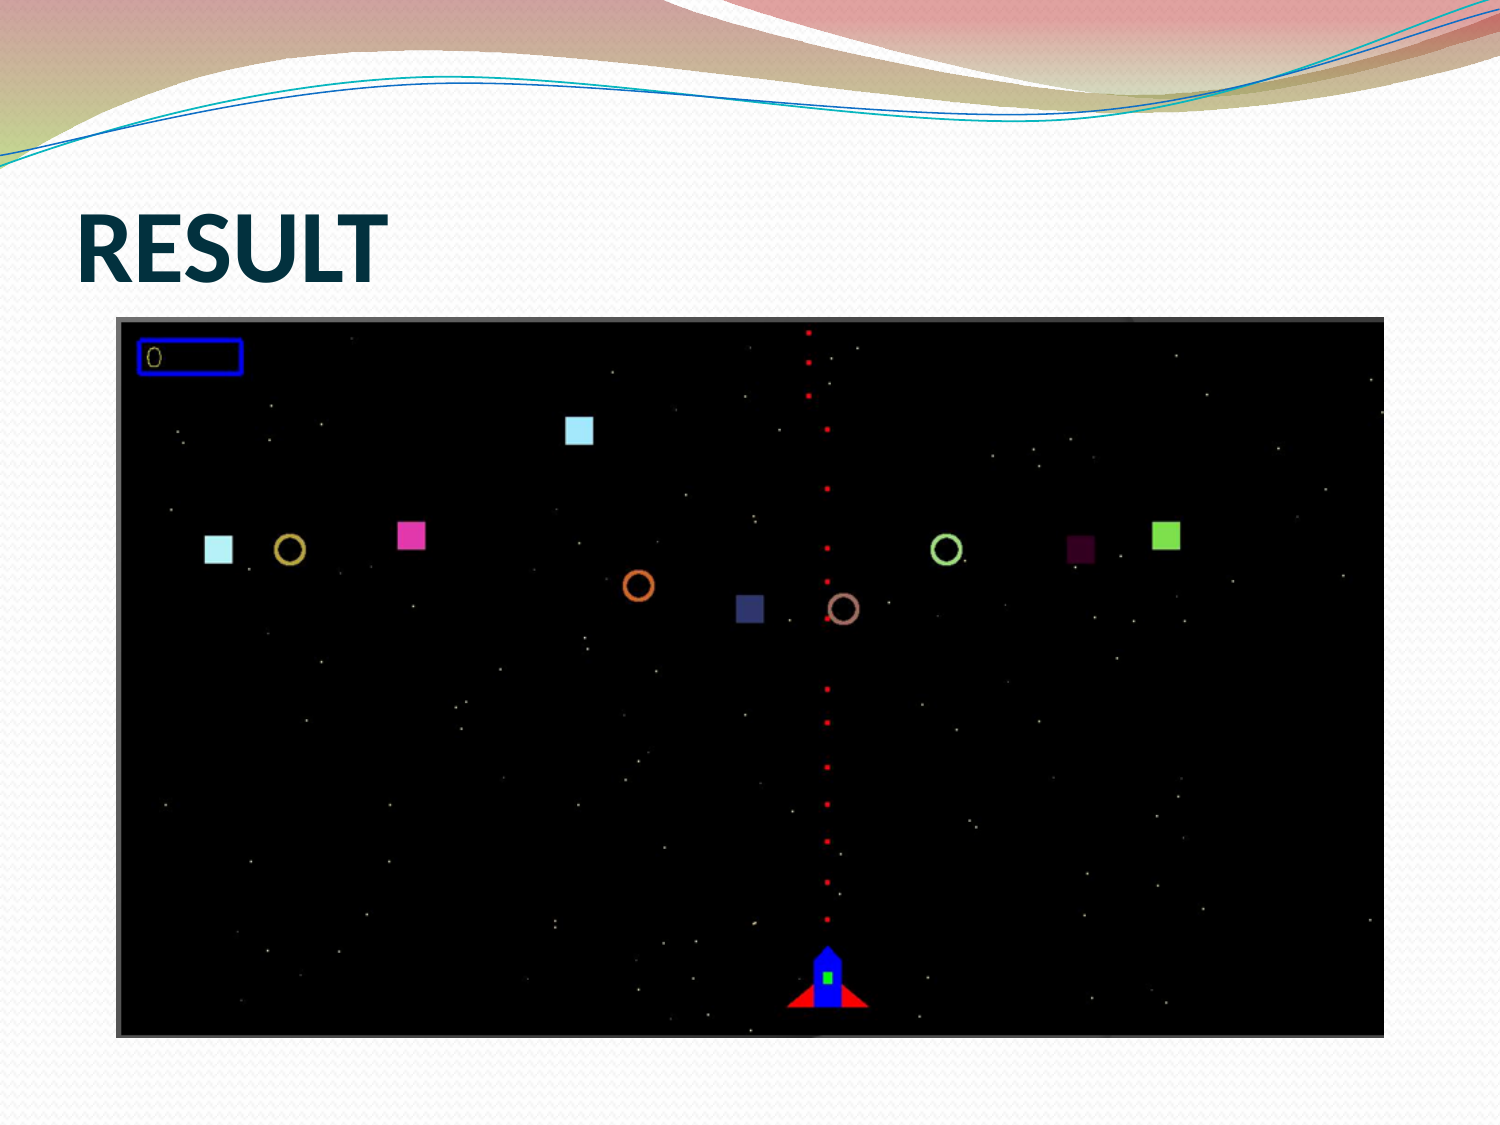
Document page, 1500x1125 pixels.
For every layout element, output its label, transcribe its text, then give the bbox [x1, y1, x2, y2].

picture [24, 147, 49, 156]
picture [100, 51, 1062, 115]
picture [0, 56, 1500, 1125]
picture [195, 84, 863, 115]
picture [40, 127, 75, 146]
picture [666, 0, 1075, 91]
picture [830, 108, 943, 115]
picture [175, 78, 584, 115]
text_box RESULT [75, 115, 1425, 303]
